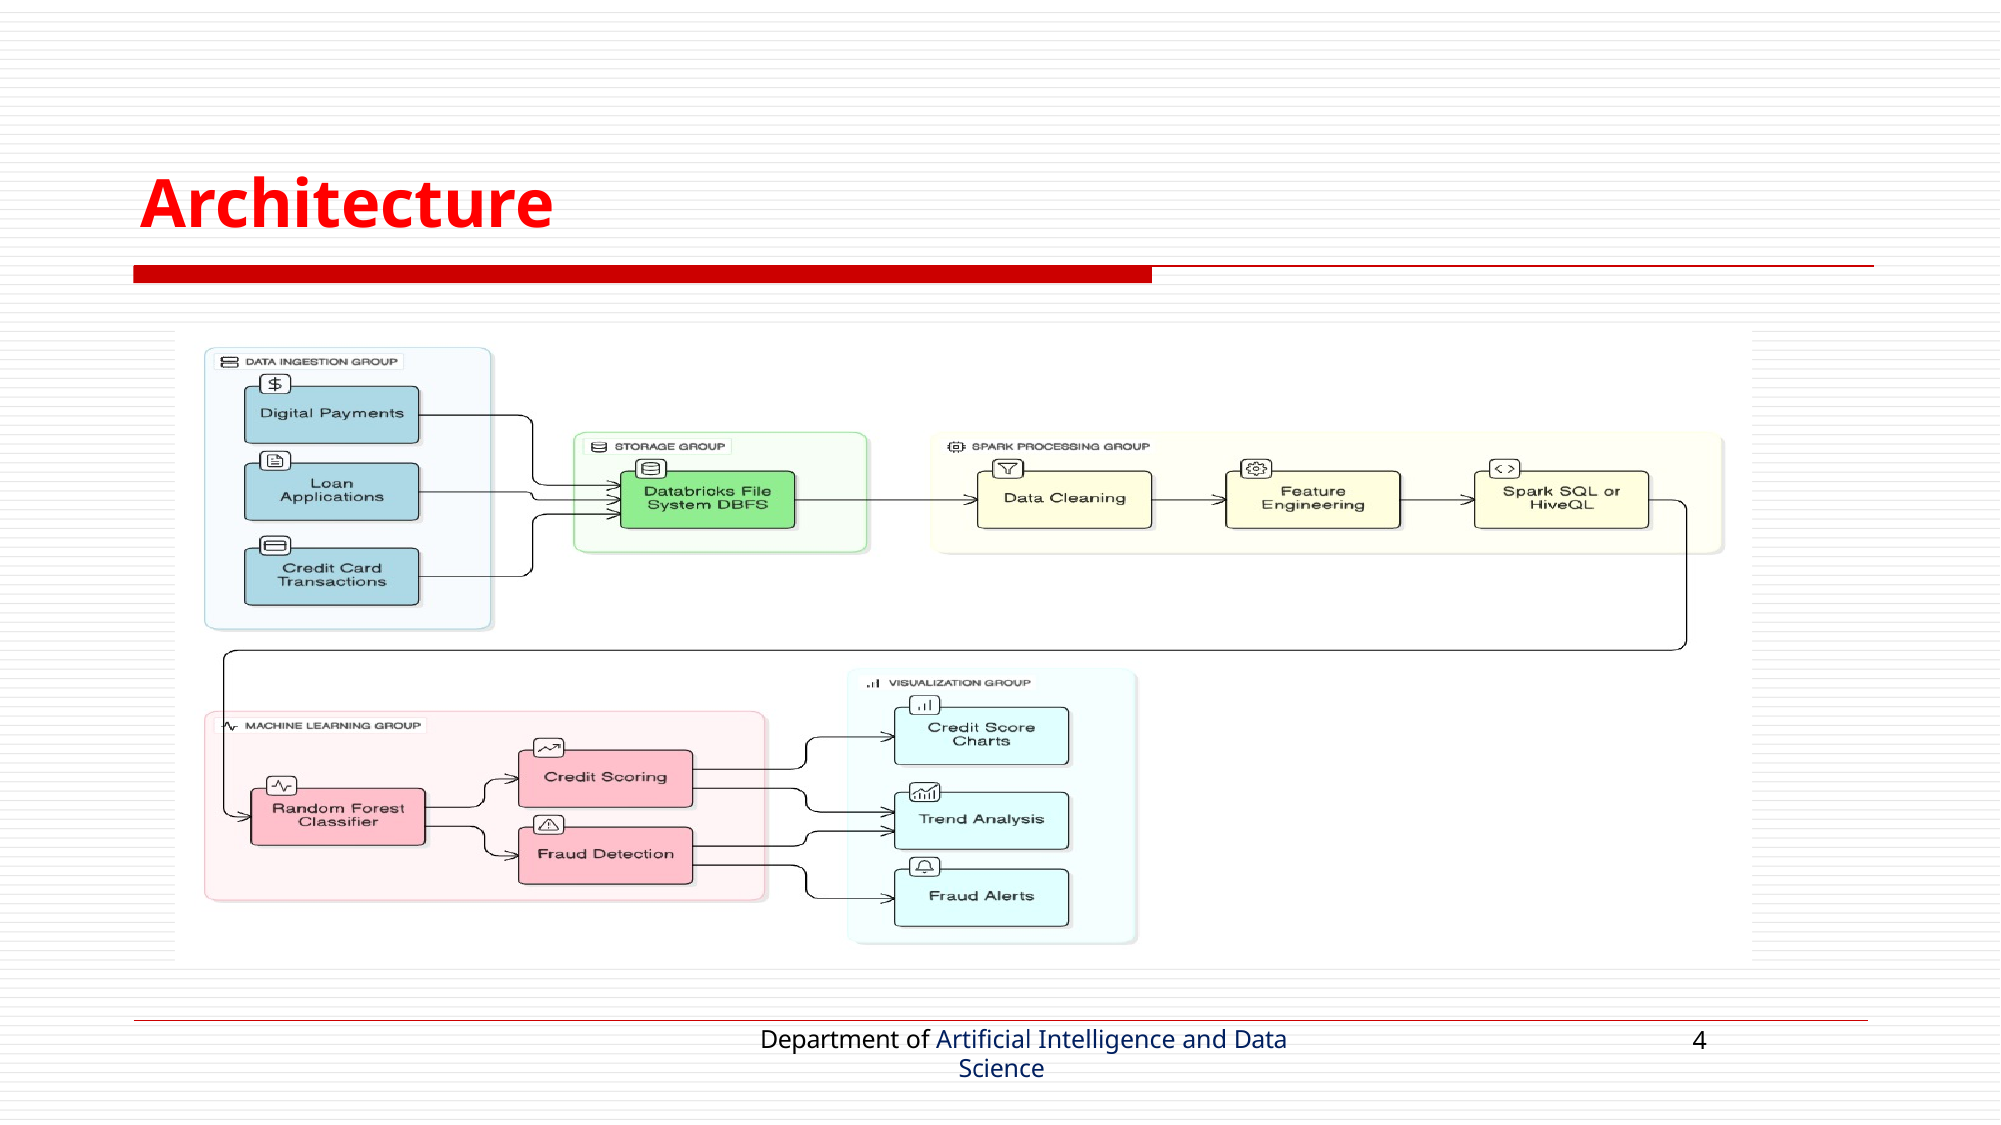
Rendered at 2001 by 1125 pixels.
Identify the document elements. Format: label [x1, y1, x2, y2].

text_box [0, 12, 2000, 1121]
picture [174, 327, 1753, 966]
